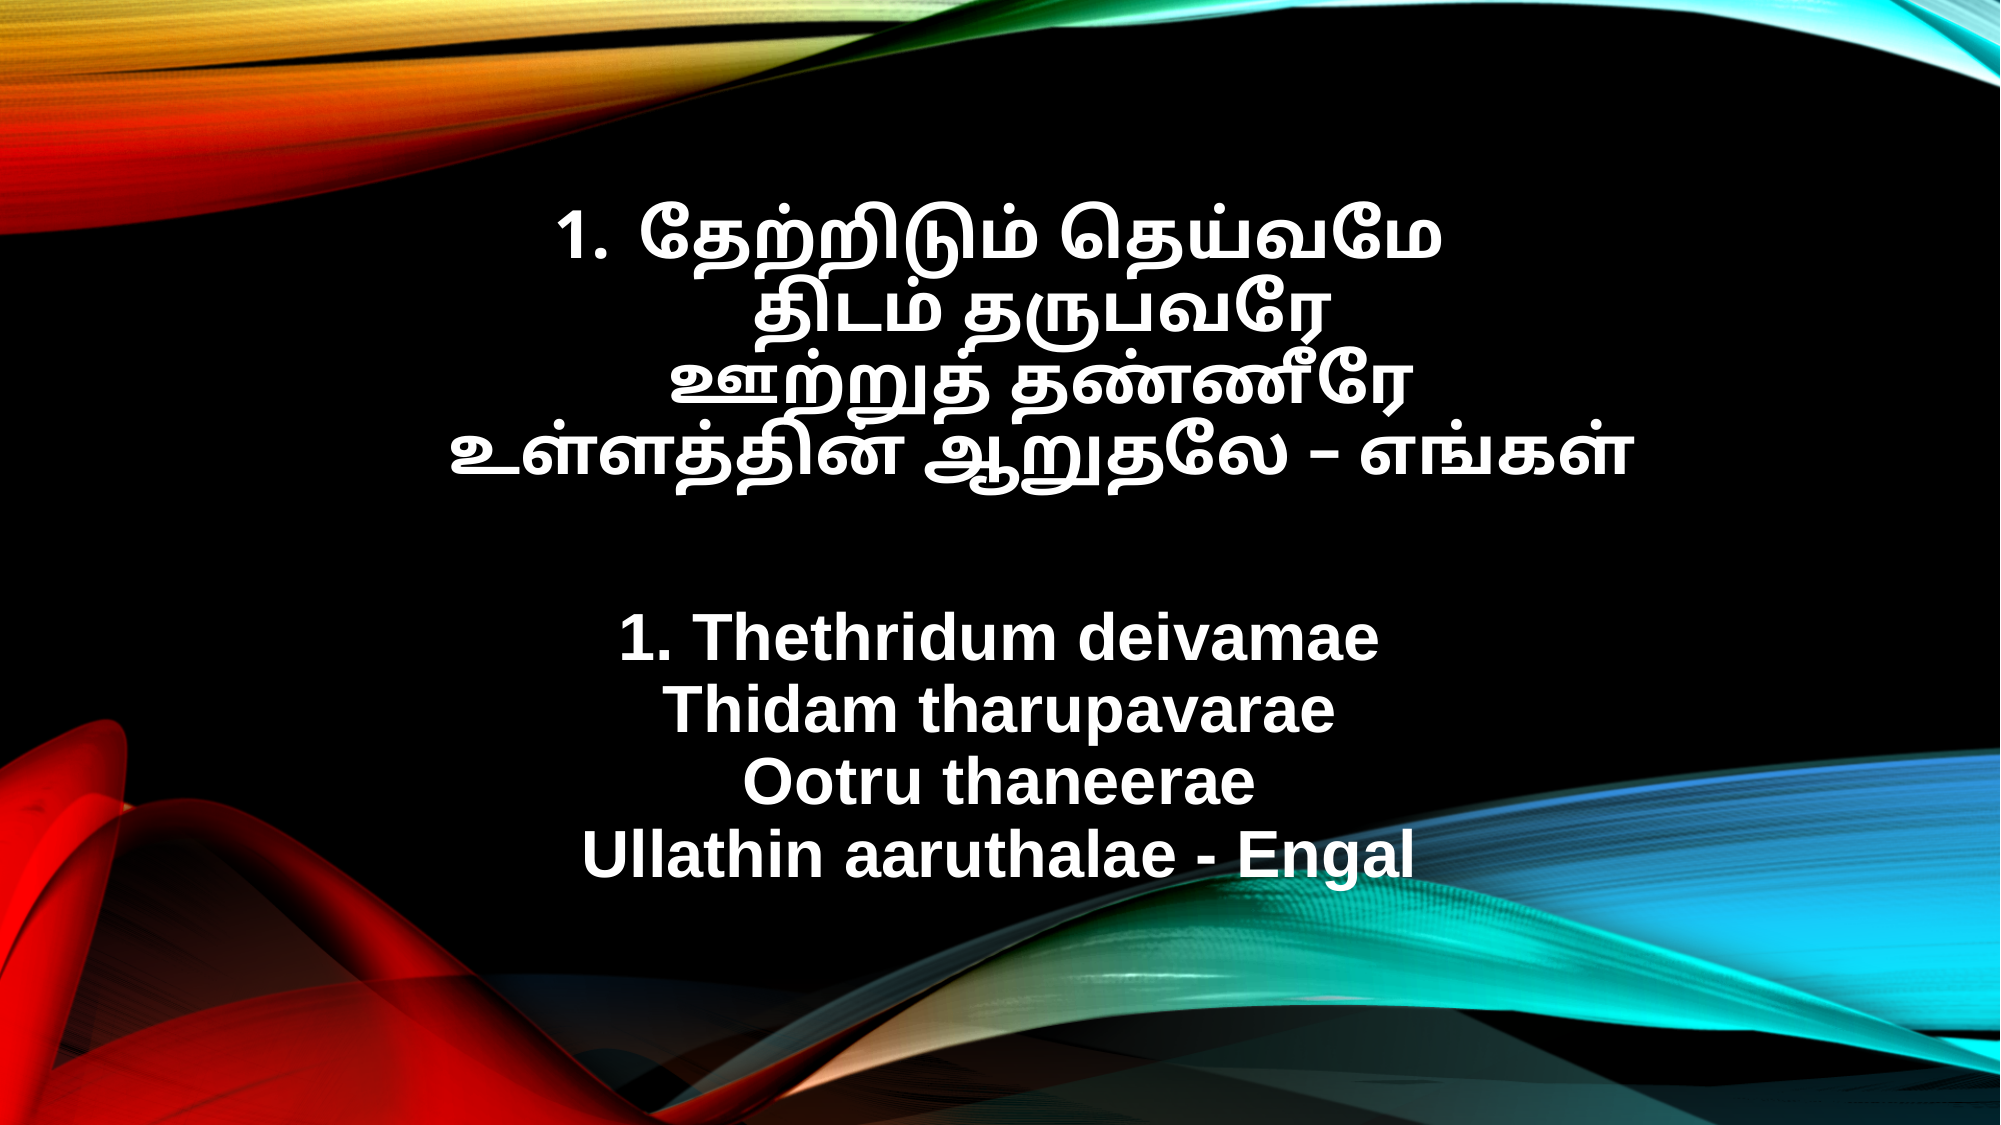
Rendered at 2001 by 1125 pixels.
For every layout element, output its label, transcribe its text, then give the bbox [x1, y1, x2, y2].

subtitle தேற்றிடும் தெய்வமே திடம் தருபவரே ஊற்றுத் தண்ணீரே உள்ளத்தின் ஆறுதலே – எங்கள் 1. Thethridum deivamae Thidam tharupavarae Ootru thaneerae Ullathin aaruthalae - Engal [0, 0, 2000, 1125]
